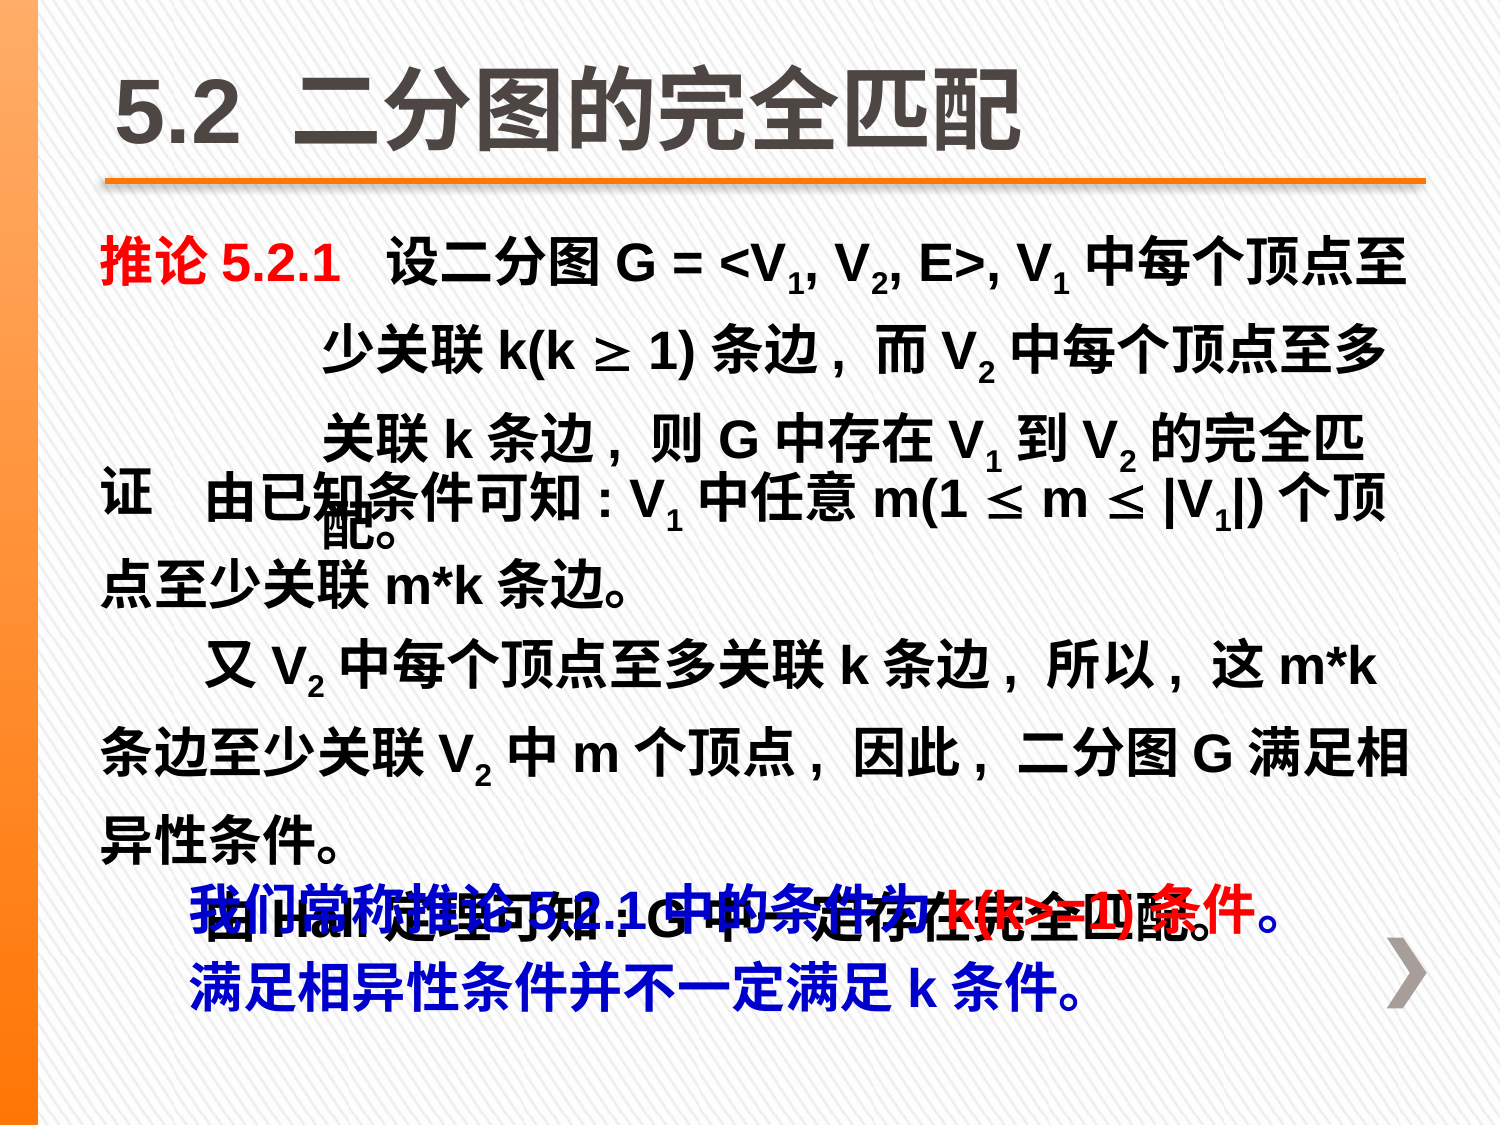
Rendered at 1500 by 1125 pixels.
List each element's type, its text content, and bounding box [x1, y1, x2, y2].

title 5.2 二分图的完全匹配 [99, 0, 1422, 170]
text_box 由已知条件可知: V1中任意m(1  m  |V1|)个顶点至少关联m*k条边。 又V2中每个顶点至多关联k条边, 所以, 这m*k条边至少关联V2中m个顶点, 因此, 二分图G满足相异性条件。 由Hall定理可知: G中一定存在完全匹配。 [99, 557, 1440, 949]
text_box 推论5.2.1 设二分图G = <V1, V2, E>, V1中每个顶点至少关联k(k  1)条边, 而V2中每个顶点至多关联k条边, 则G中存在V1到V2的完全匹配。 [99, 212, 1440, 444]
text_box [0, 281, 37, 285]
text_box 我们常称推论5.2.1中的条件为k(k>=1)条件。 满足相异性条件并不一定满足k条件。 [85, 861, 1425, 1018]
text_box 证 [99, 444, 1440, 523]
text_box 推论5.2.1 设二分图G = <V1, V2, E>, V1中每个顶点至少关联k(k  1)条边, 而V2中每个顶点至多关联k条边, 则G中存在V1到V2的完全匹配。 [99, 523, 1440, 557]
